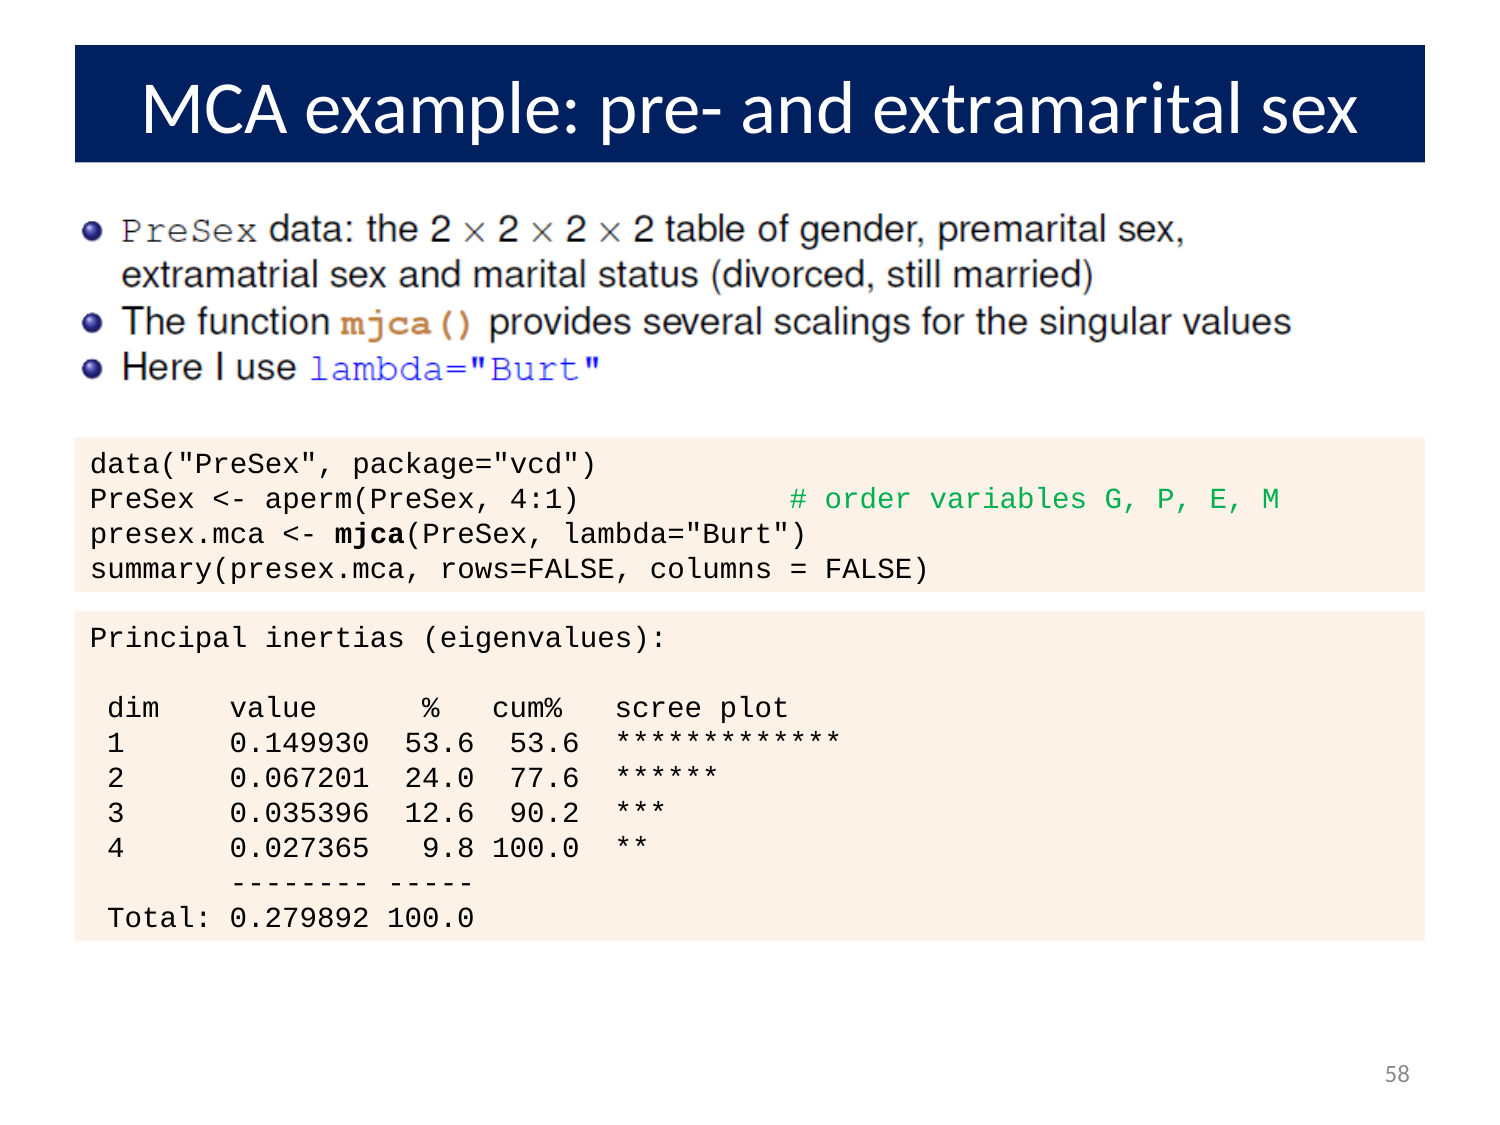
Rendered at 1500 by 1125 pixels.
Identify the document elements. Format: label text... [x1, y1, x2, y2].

picture [37, 187, 1379, 396]
text_box data("PreSex", package="vcd") PreSex <- aperm(PreSex, 4:1) # order variables G, P, E, M presex.mca <- mjca(PreSex, lambda="Burt") summary(presex.mca, rows=FALSE, columns = FALSE) [74, 437, 1425, 592]
slide_number 58 [1074, 1042, 1425, 1103]
text_box Principal inertias (eigenvalues): dim value % cum% scree plot 1 0.149930 53.6 53.6 ************* 2 0.067201 24.0 77.6 ****** 3 0.035396 12.6 90.2 *** 4 0.027365 9.8 100.0 ** -------- ----- Total: 0.279892 100.0 [74, 611, 1425, 941]
title MCA example: pre- and extramarital sex [75, 45, 1425, 163]
